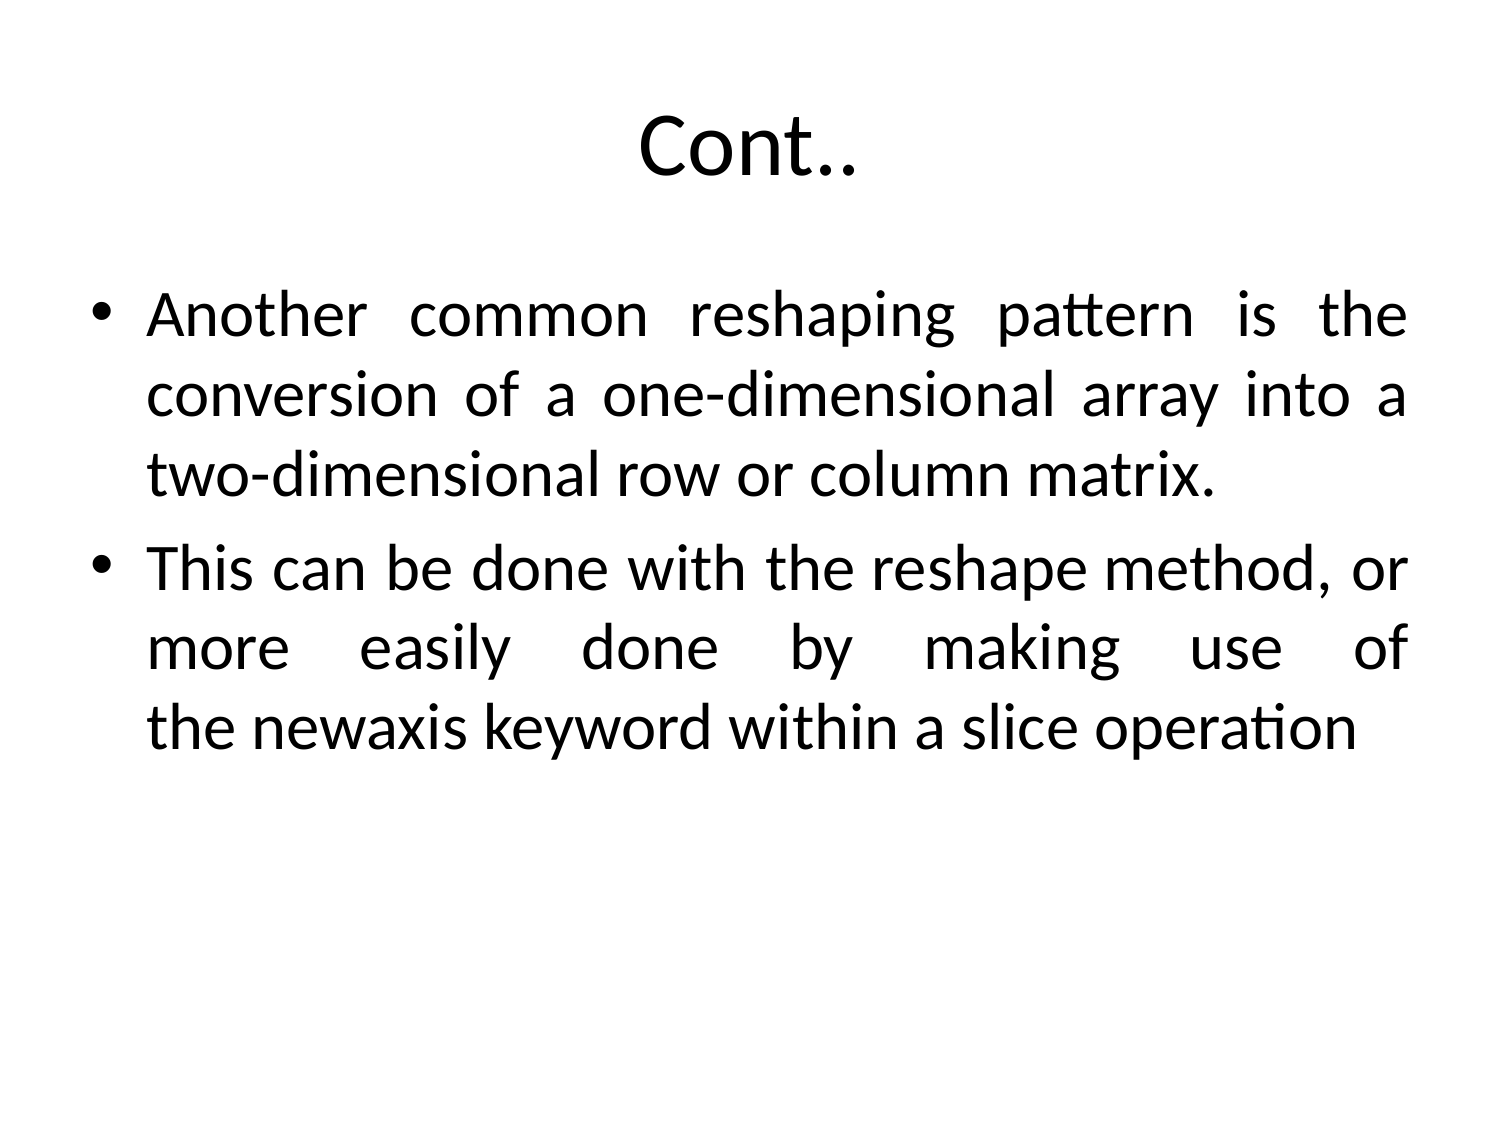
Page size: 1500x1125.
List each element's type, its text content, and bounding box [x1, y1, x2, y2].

title Cont.. [75, 45, 1425, 233]
list Another common reshaping pattern is the conversion of a one-dimensional array into a two-dimensional row or column matrix. This can be done with the reshape method, or more easily done by making use of the newaxis keyword within a slice operation [75, 262, 1425, 1005]
